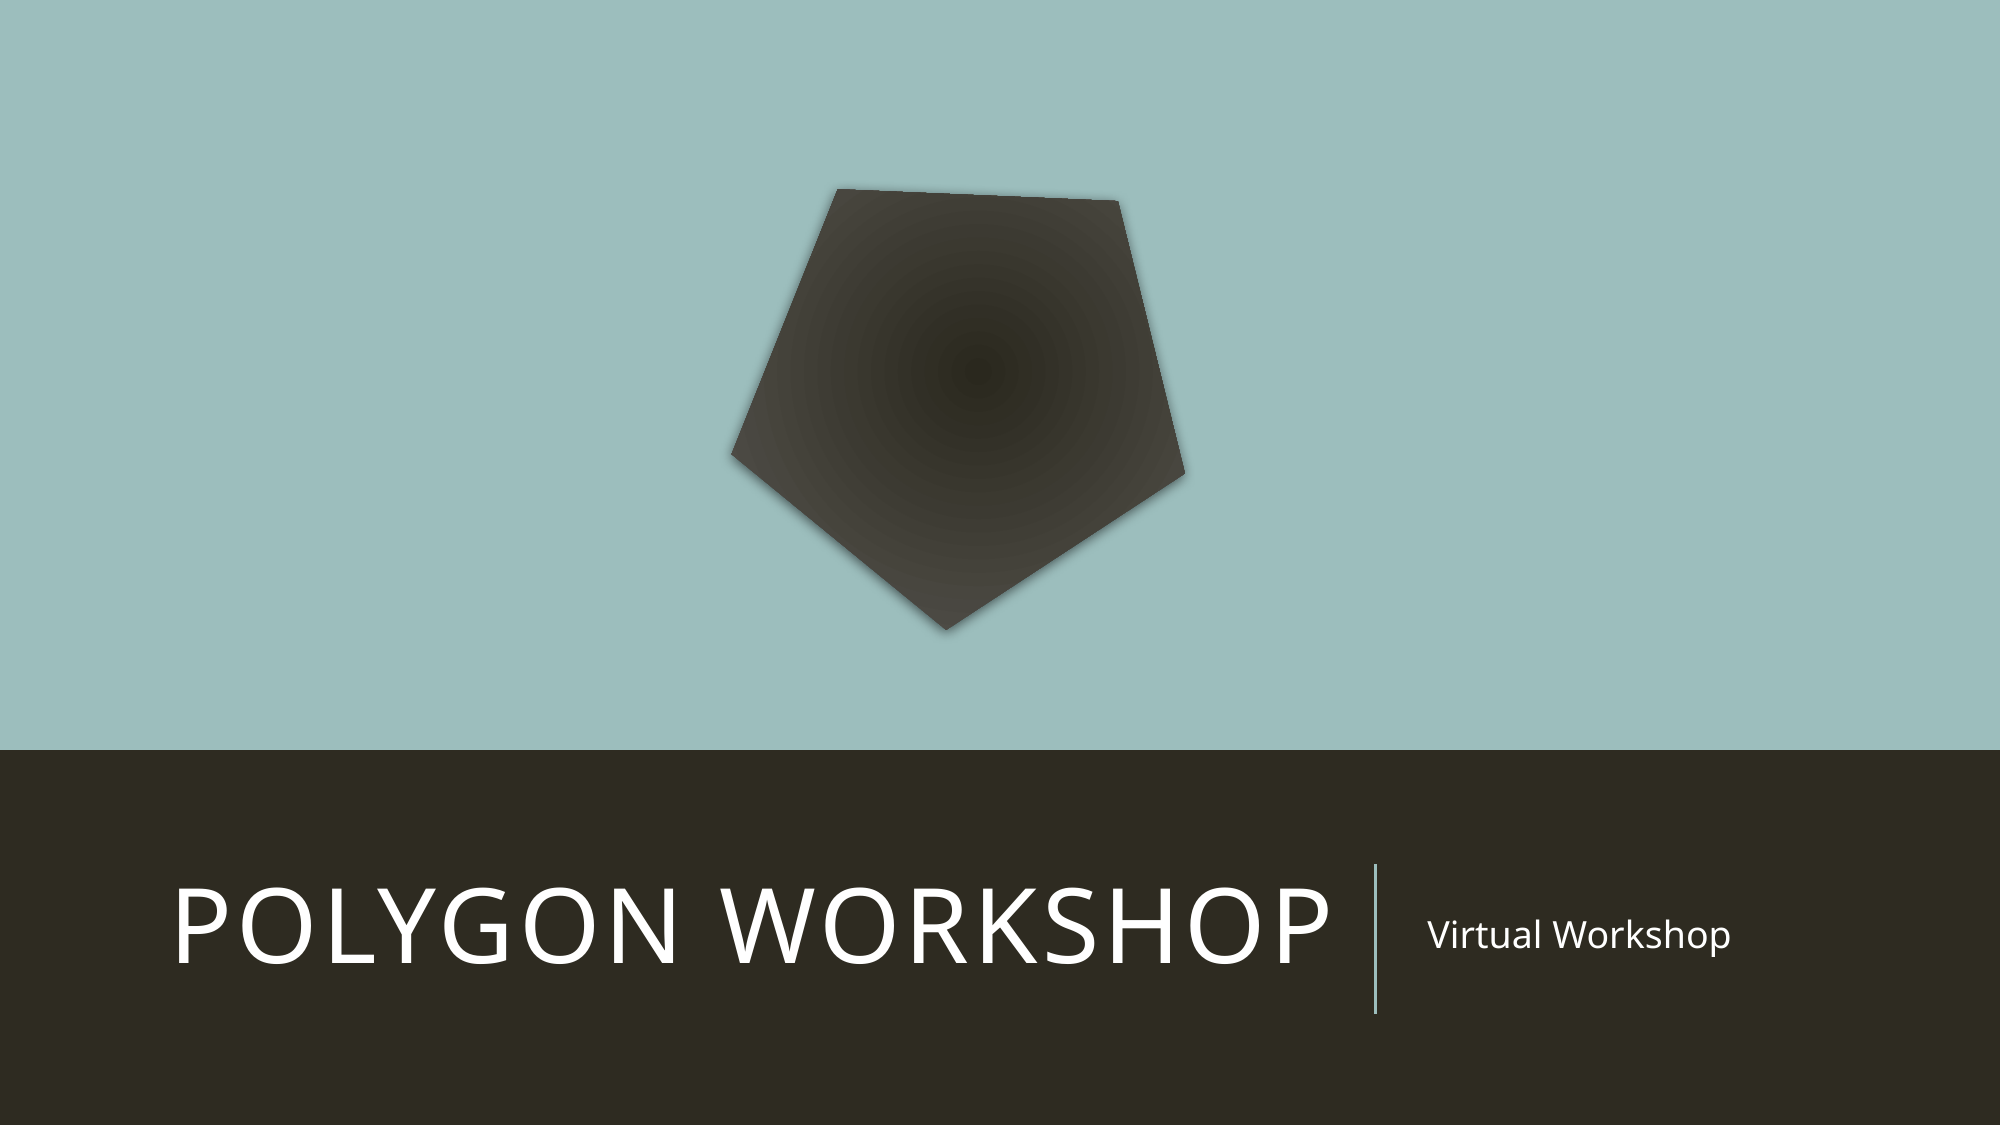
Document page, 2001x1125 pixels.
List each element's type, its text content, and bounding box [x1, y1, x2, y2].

subtitle Virtual Workshop [1412, 813, 1938, 1054]
text_box [731, 189, 1185, 630]
title Polygon Workshop [75, 813, 1350, 1054]
